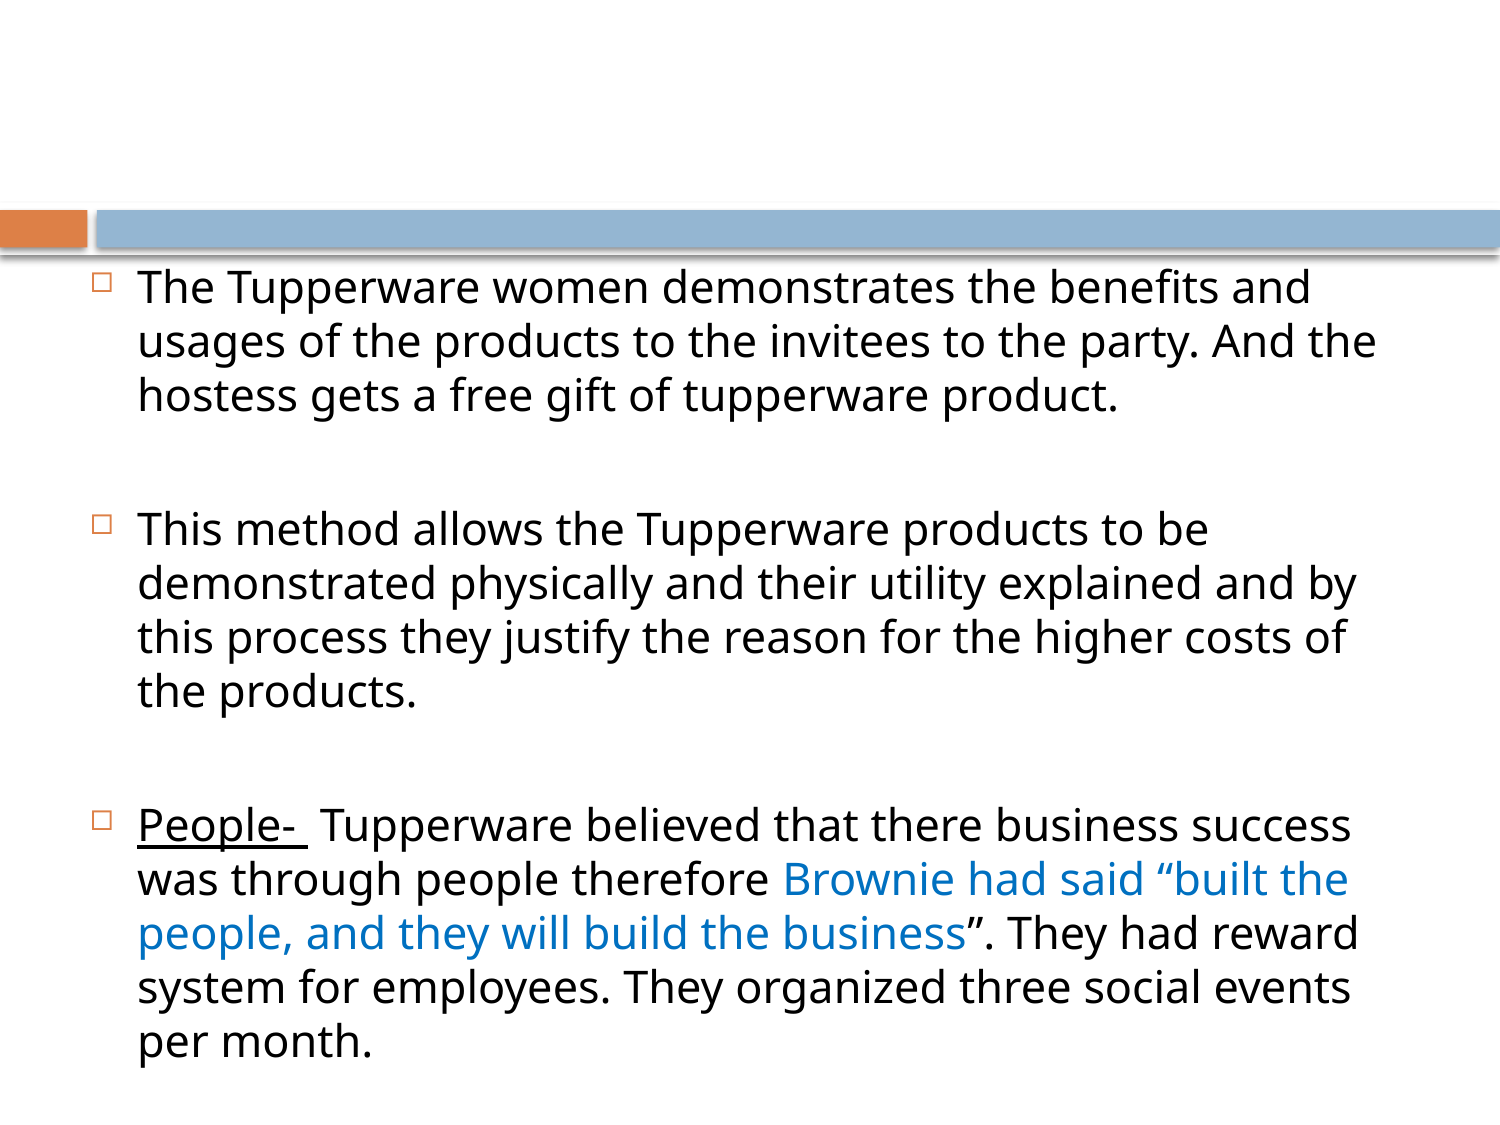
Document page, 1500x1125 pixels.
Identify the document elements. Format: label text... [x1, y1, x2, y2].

list The Tupperware women demonstrates the benefits and usages of the products to the invitees to the party. And the hostess gets a free gift of tupperware product. This method allows the Tupperware products to be demonstrated physically and their utility explained and by this process they justify the reason for the higher costs of the products. People- Tupperware believed that there business success was through people therefore Brownie had said “built the people, and they will build the business”. They had reward system for employees. They organized three social events per month. [75, 50, 1425, 1075]
